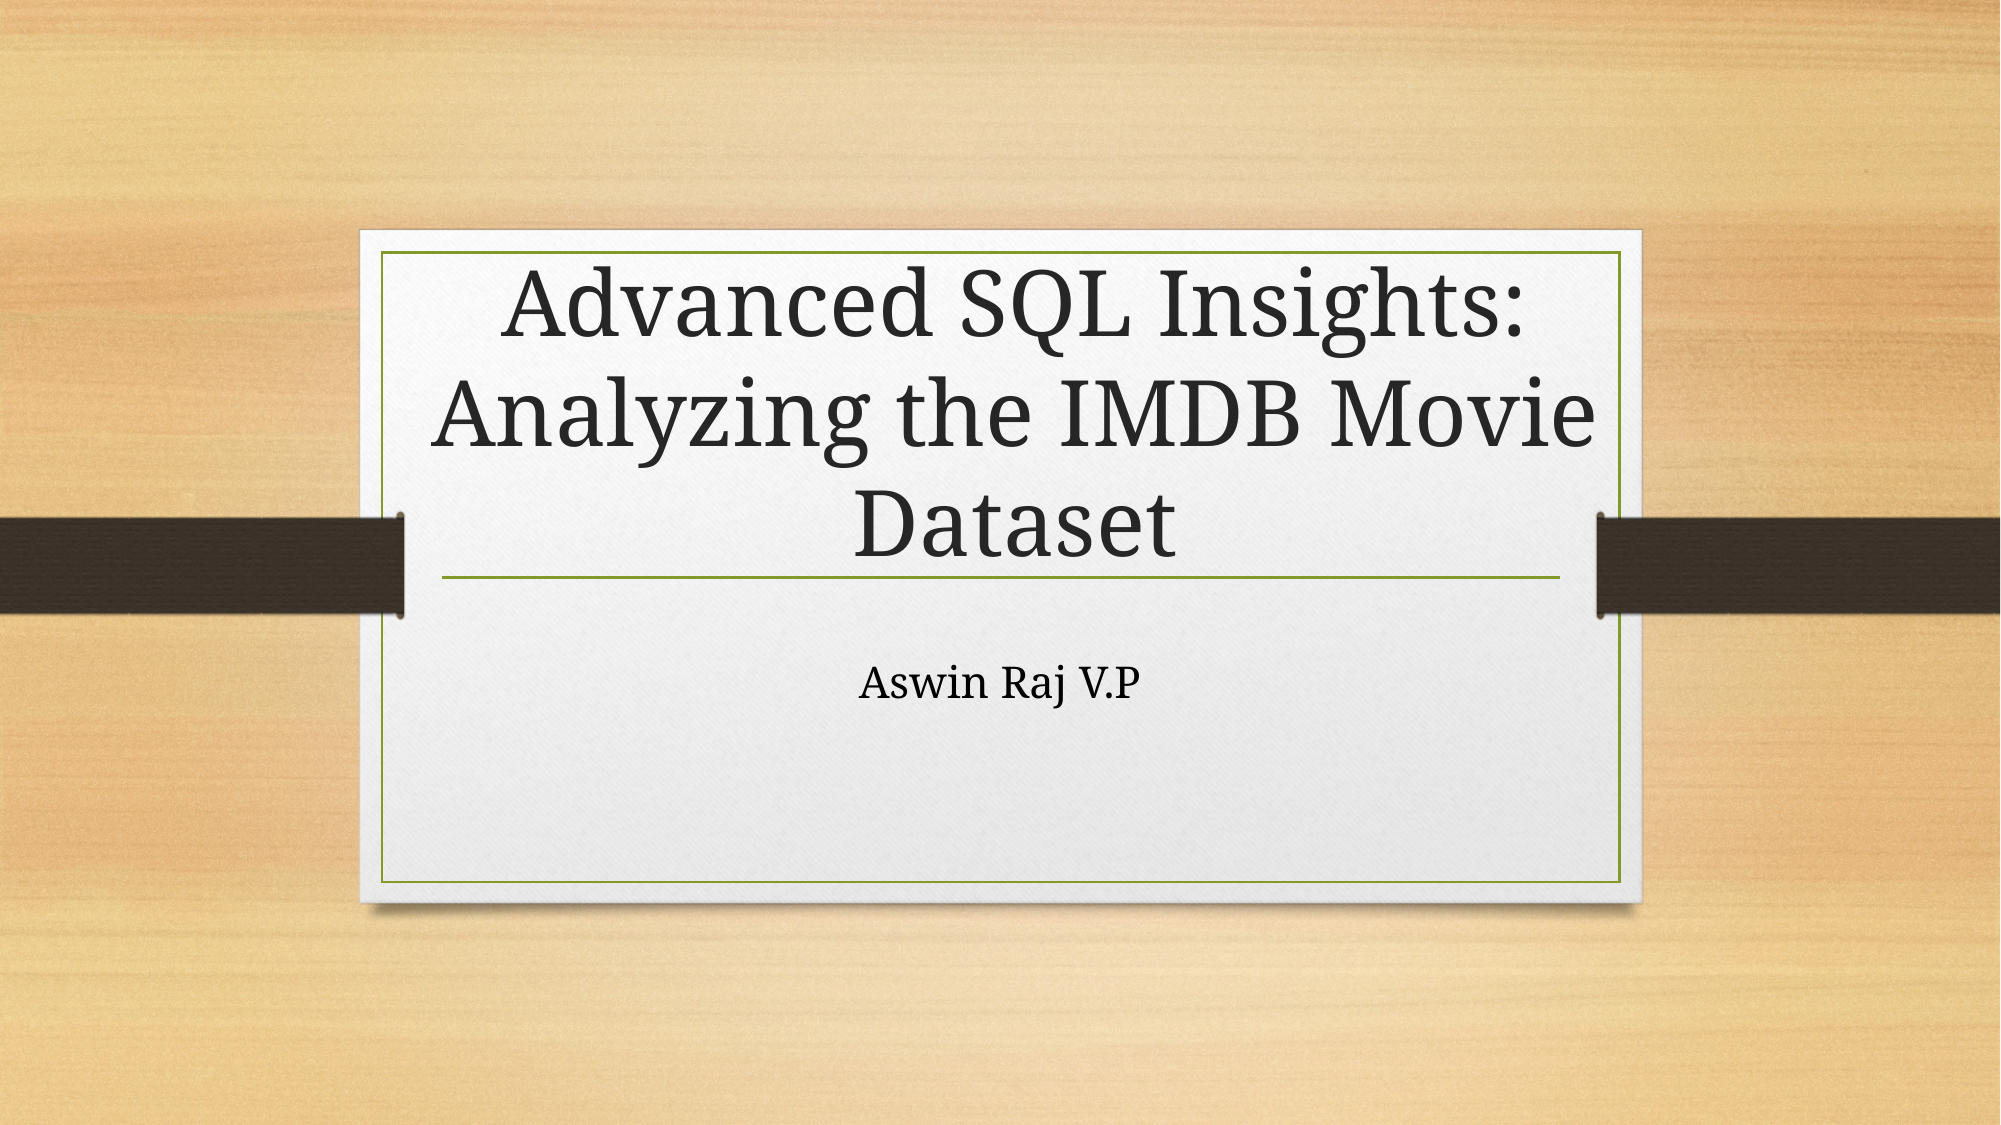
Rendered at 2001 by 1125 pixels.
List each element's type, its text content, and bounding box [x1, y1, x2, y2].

subtitle Aswin Raj V.P [225, 647, 1775, 760]
title Advanced SQL Insights: Analyzing the IMDB Movie Dataset [380, 230, 1650, 583]
picture [0, 0, 2001, 1125]
